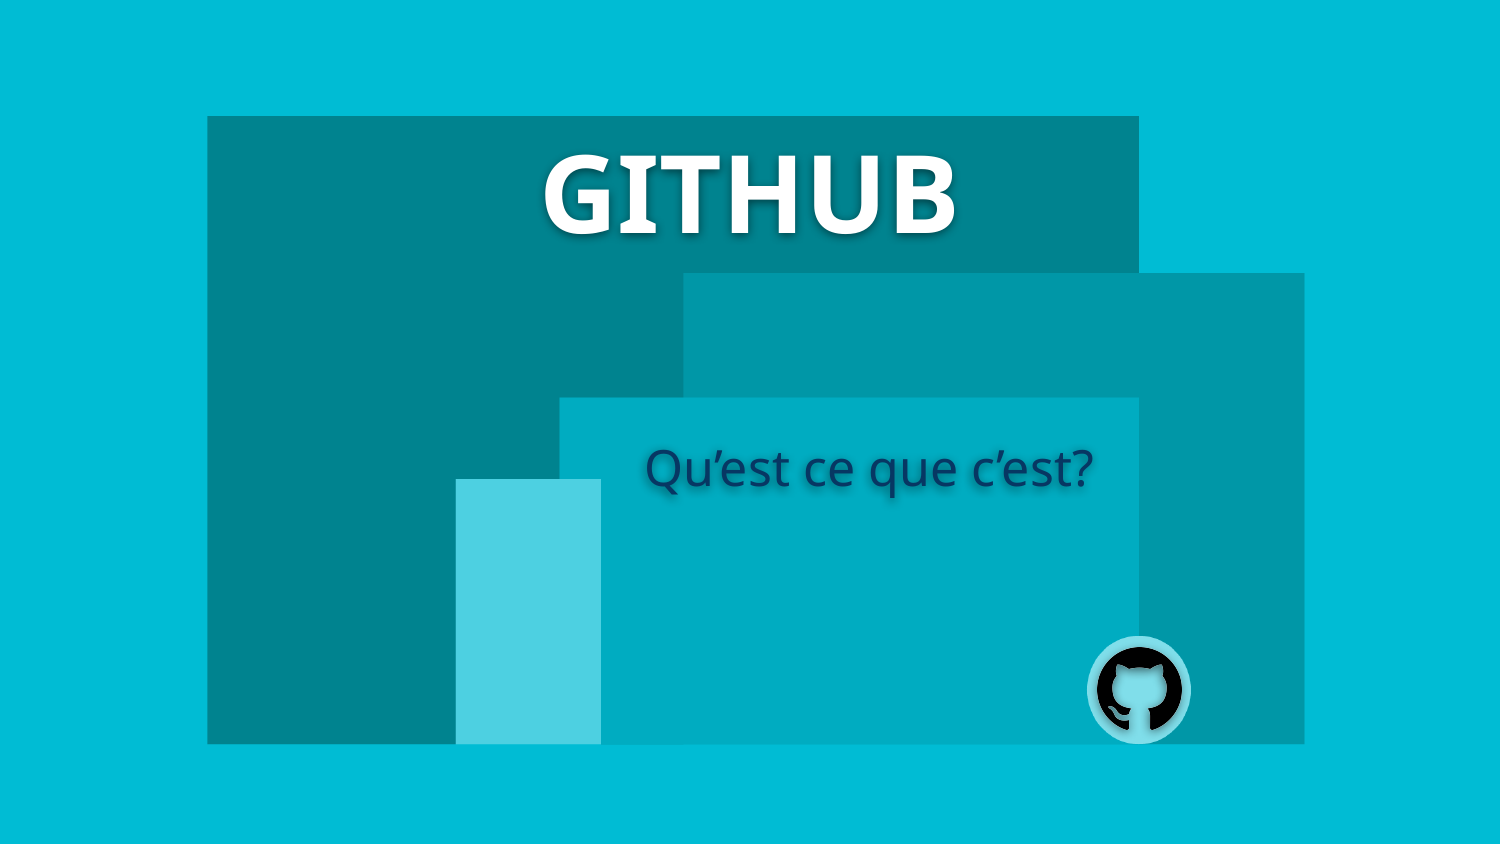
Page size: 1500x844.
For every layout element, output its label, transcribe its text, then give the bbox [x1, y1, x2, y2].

title GITHUB [310, 119, 1190, 401]
picture [0, 0, 1500, 844]
subtitle Qu’est ce que c’est? [429, 421, 1309, 549]
